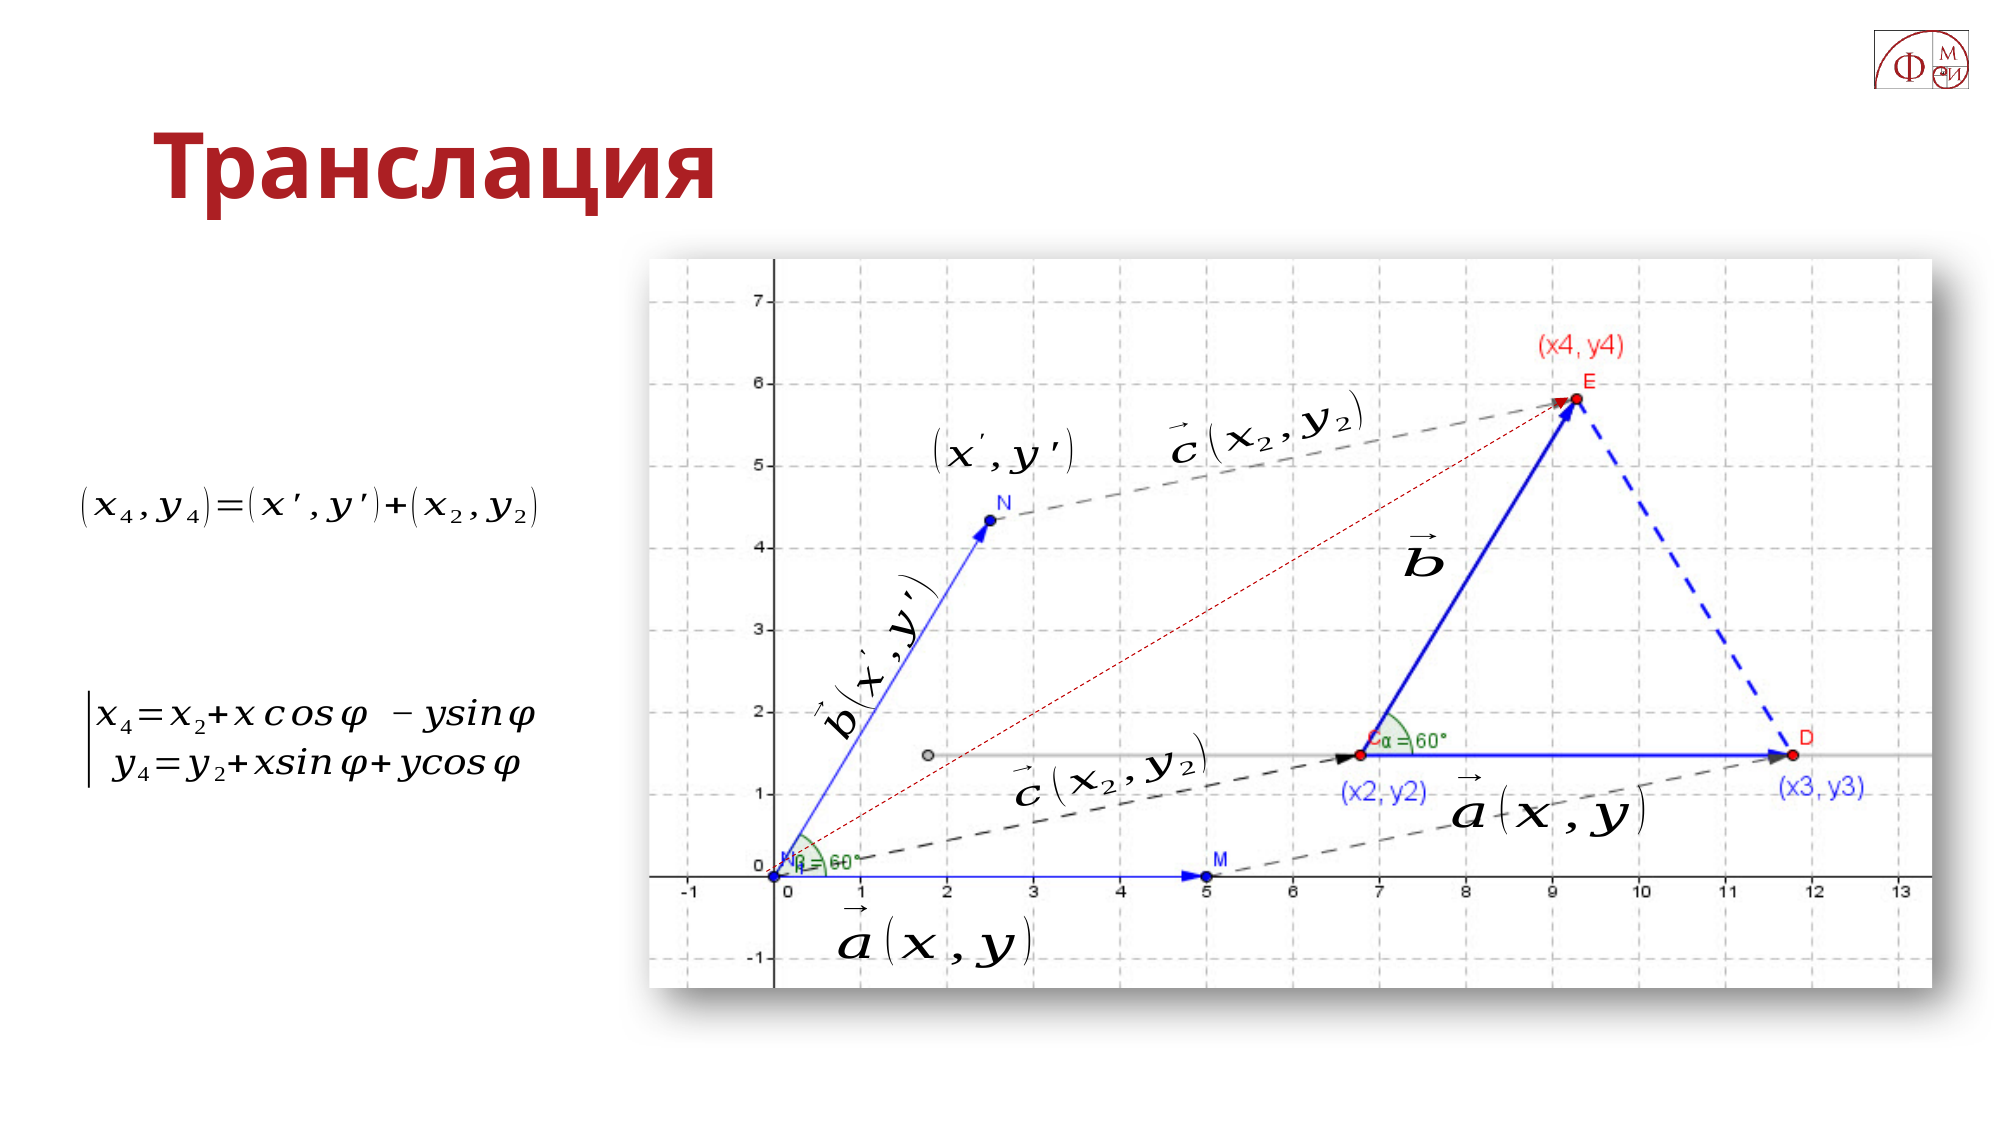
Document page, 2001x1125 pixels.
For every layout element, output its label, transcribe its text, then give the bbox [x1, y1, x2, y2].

title Транслация [137, 59, 1863, 278]
picture [1874, 30, 1969, 89]
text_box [649, 259, 1933, 988]
